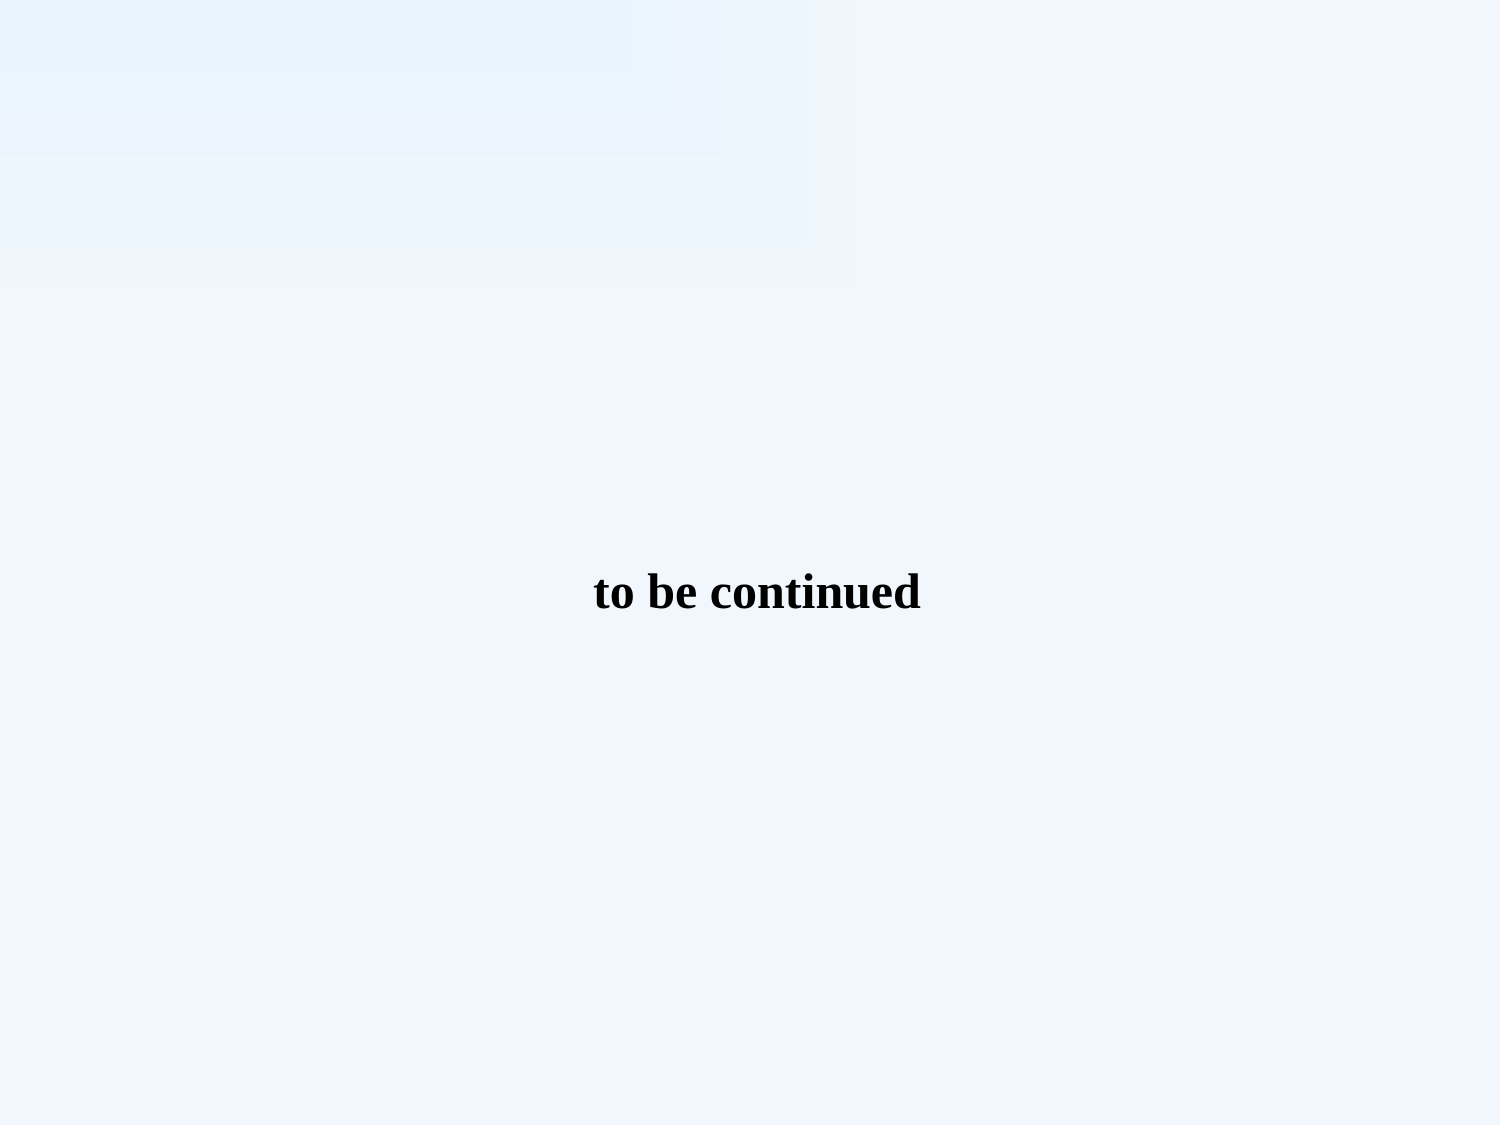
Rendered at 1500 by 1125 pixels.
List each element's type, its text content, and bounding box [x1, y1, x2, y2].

text_box to be continued [100, 550, 1414, 626]
